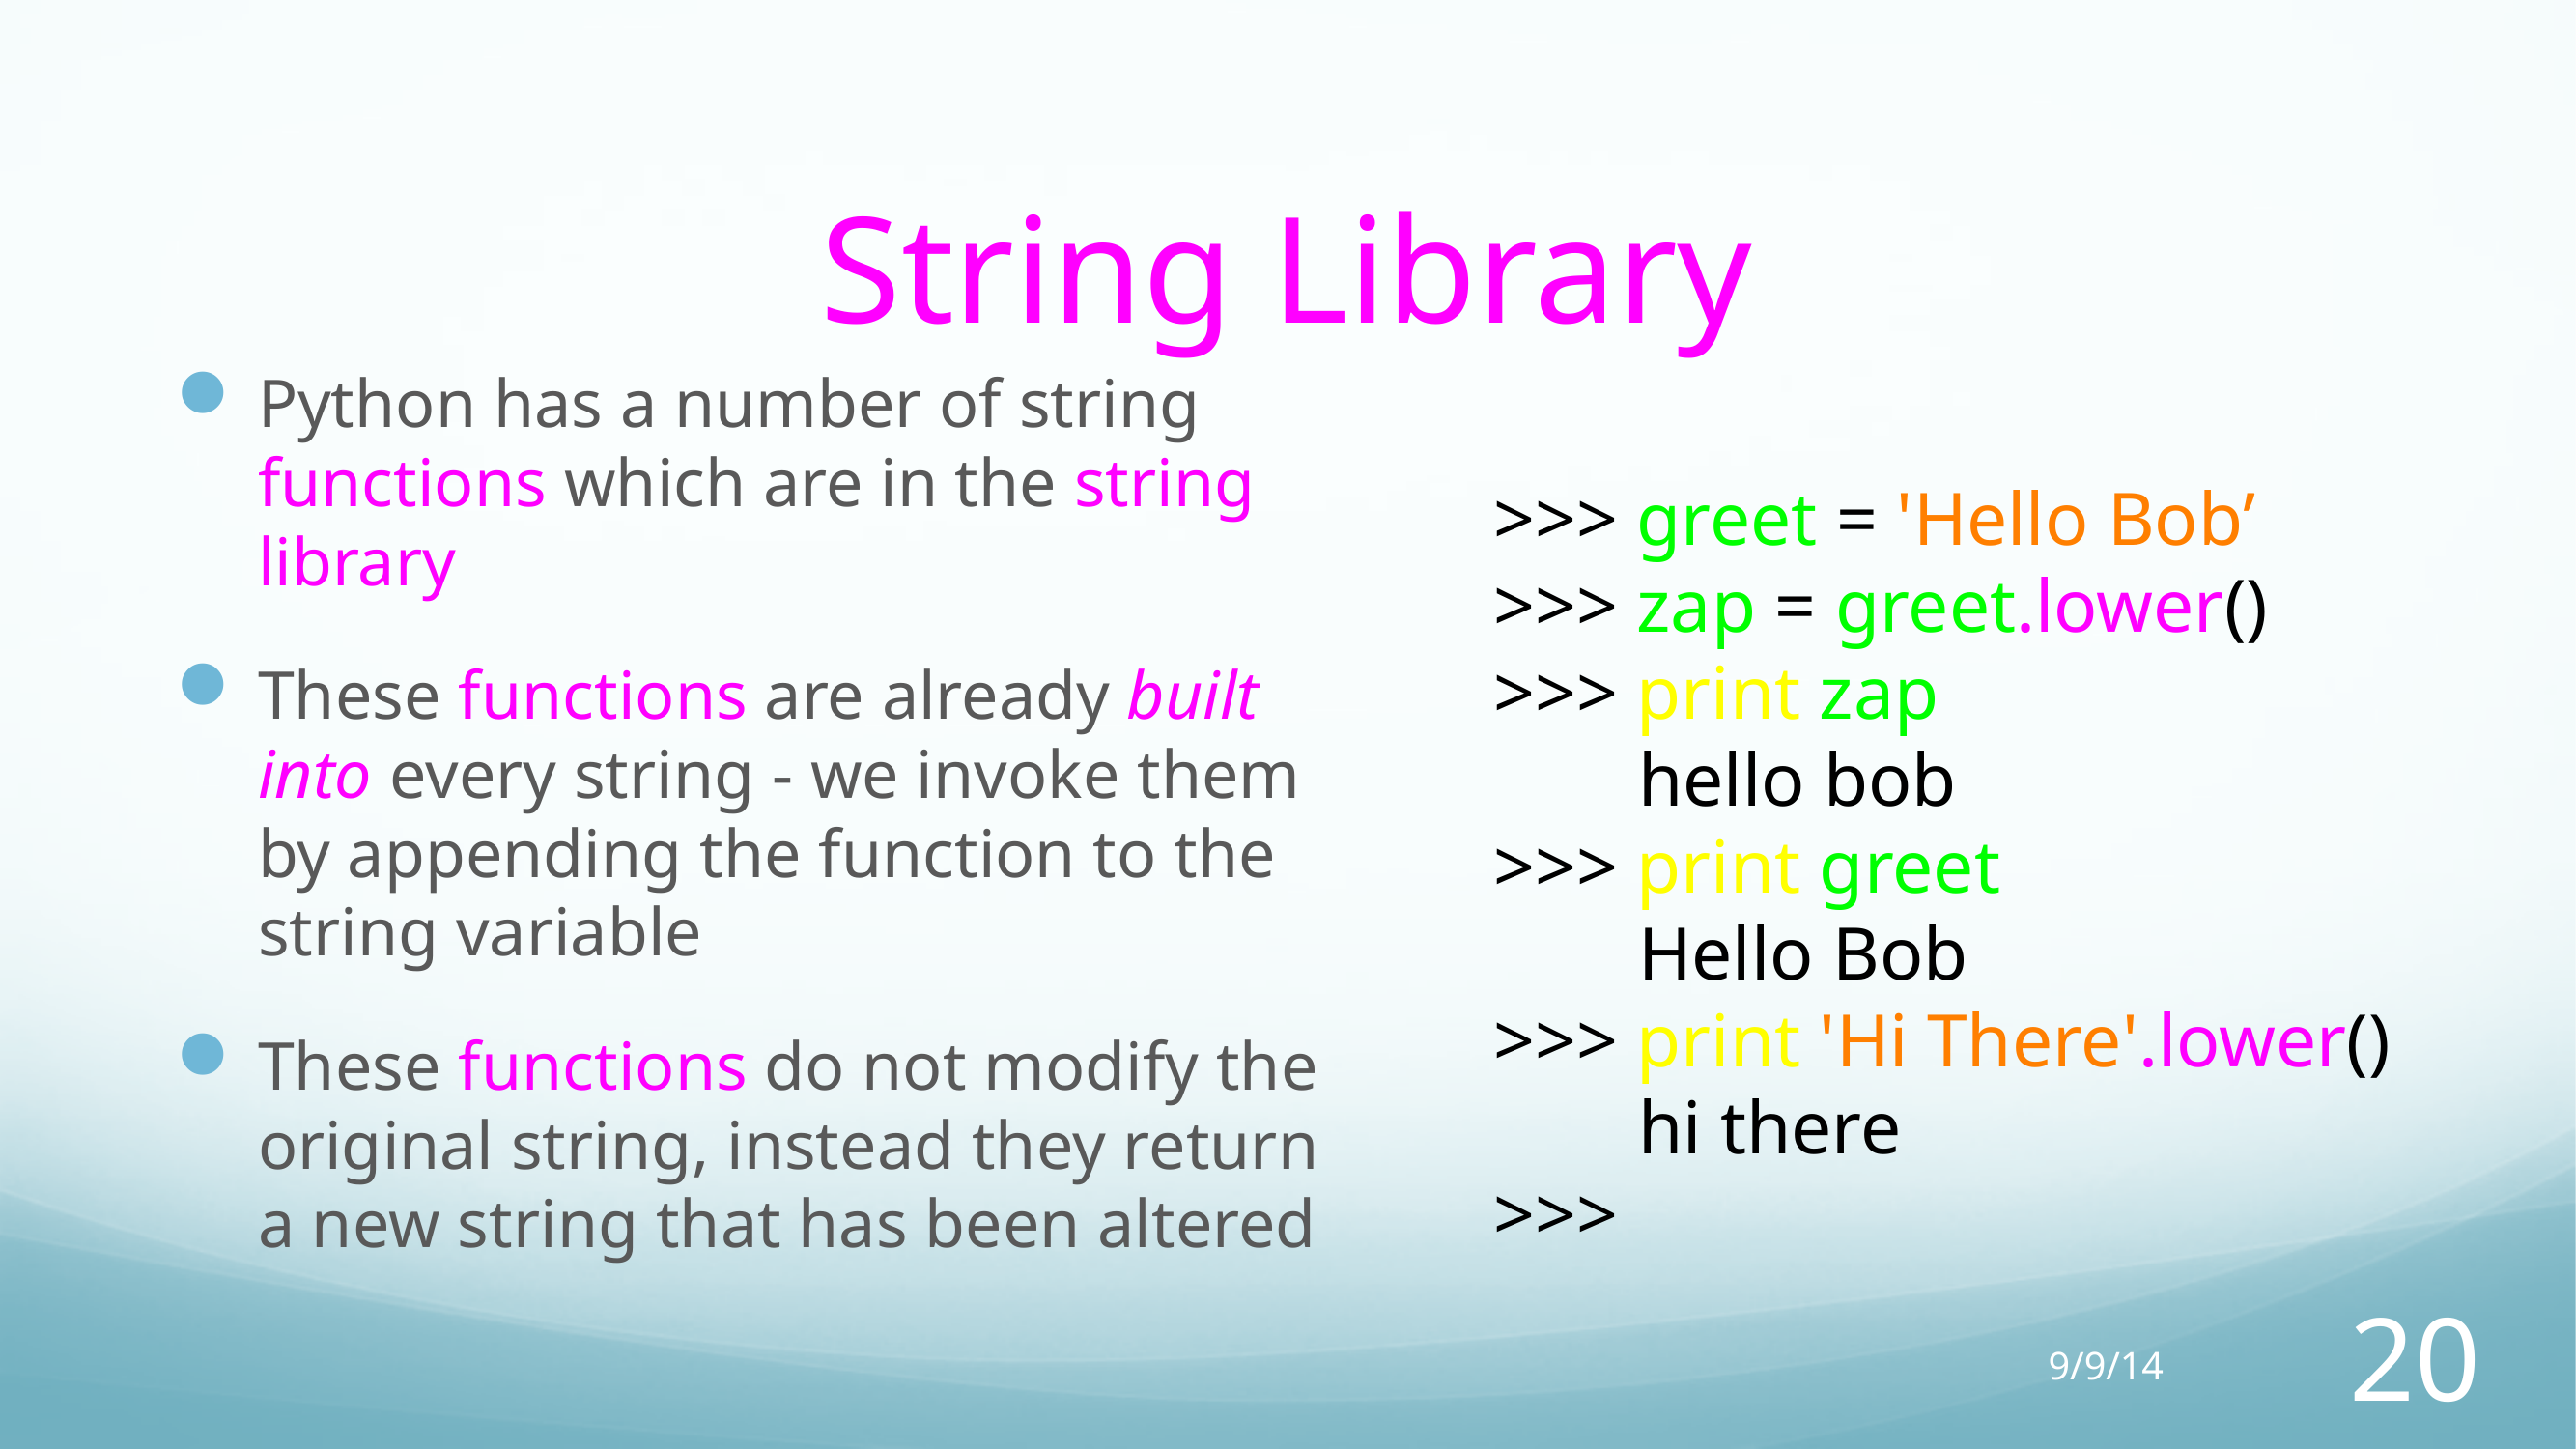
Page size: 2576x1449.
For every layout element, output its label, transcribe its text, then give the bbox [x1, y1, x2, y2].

slide_number 20 [2224, 1325, 2505, 1404]
text_box >>> greet = 'Hello Bob’ >>> zap = greet.lower() >>> print zap hello bob >>> print greet Hello Bob >>> print 'Hi There'.lower() hi there >>> [1493, 485, 2518, 1244]
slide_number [1585, 1325, 2187, 1404]
list Python has a number of string functions which are in the string library These functions are already built into every string - we invoke them by appending the function to the string variable These functions do not modify the original string, instead they return a new string that has been altered [125, 350, 1352, 1339]
title String Library [183, 38, 2391, 365]
